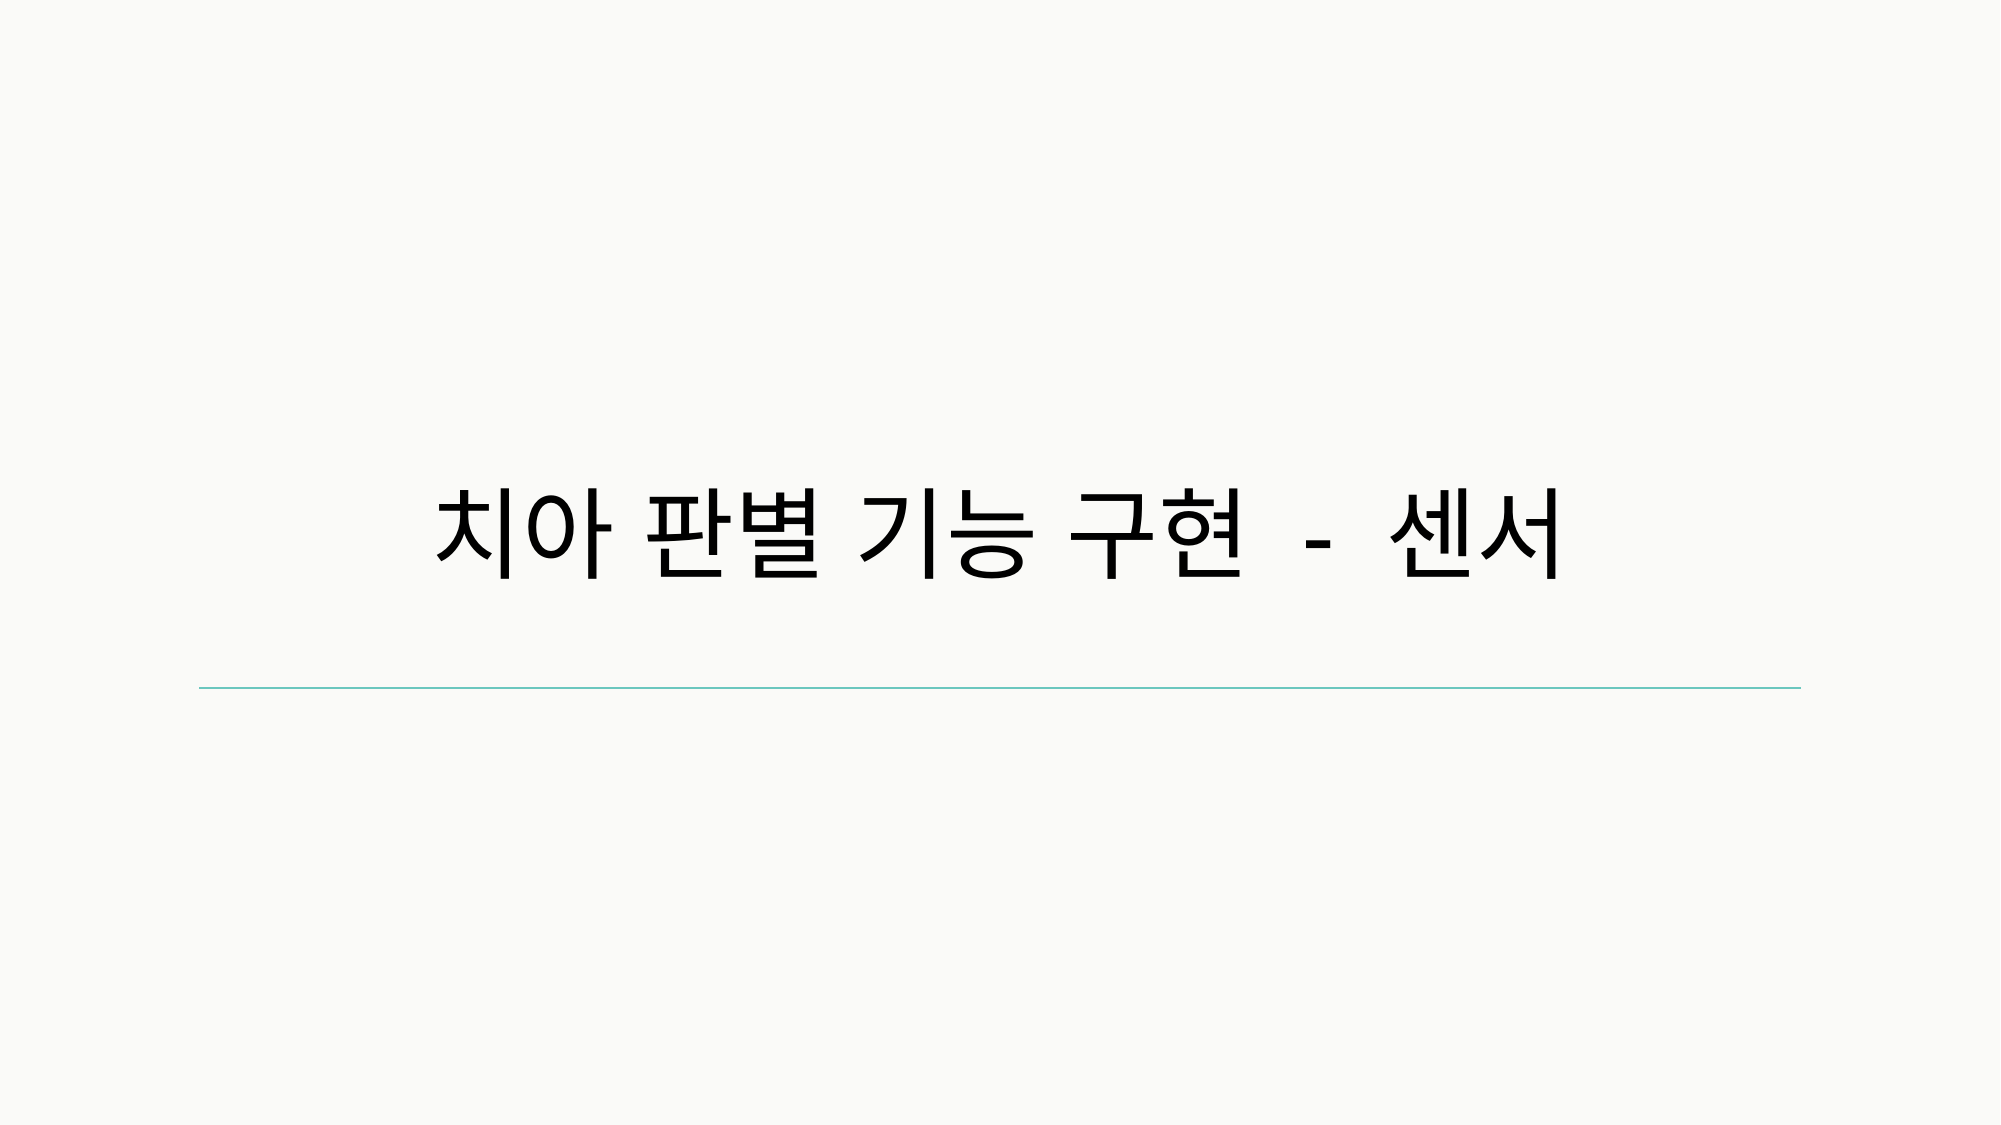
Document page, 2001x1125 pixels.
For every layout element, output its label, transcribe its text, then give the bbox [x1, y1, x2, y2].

title 치아 판별 기능 구현 - 센서 [199, 430, 1801, 648]
